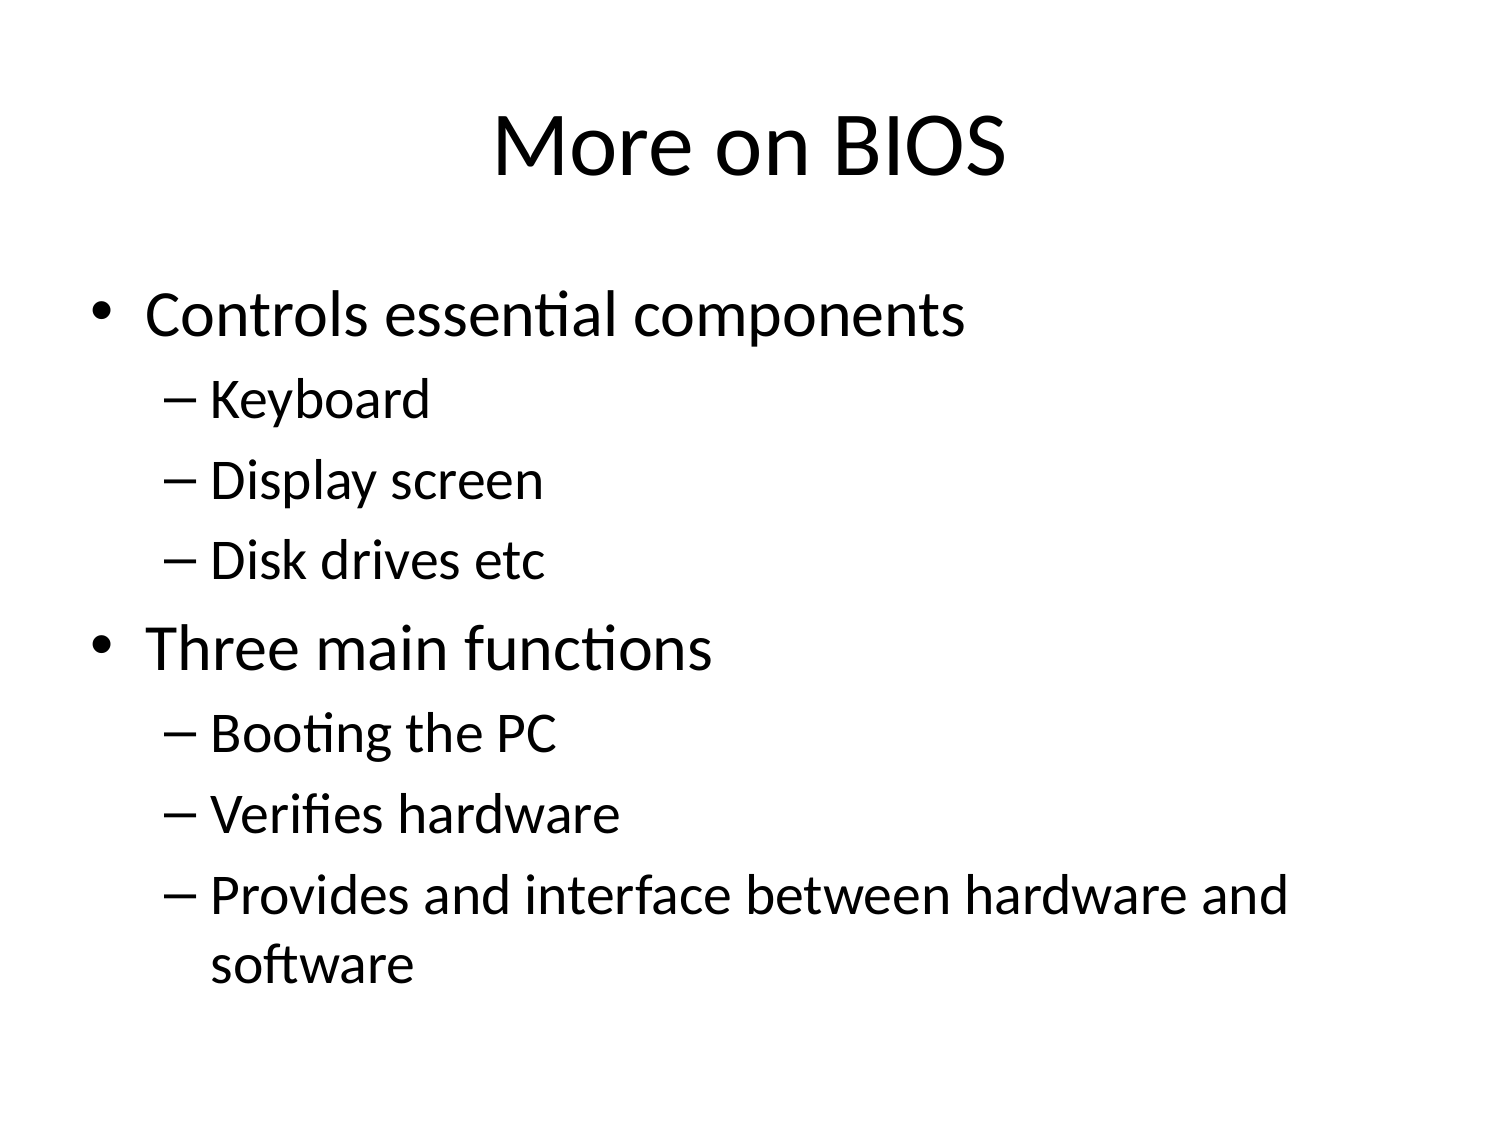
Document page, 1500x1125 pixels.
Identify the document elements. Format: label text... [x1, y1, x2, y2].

title More on BIOS [75, 45, 1425, 233]
list Controls essential components Keyboard Display screen Disk drives etc Three main functions Booting the PC Verifies hardware Provides and interface between hardware and software [75, 262, 1425, 1005]
